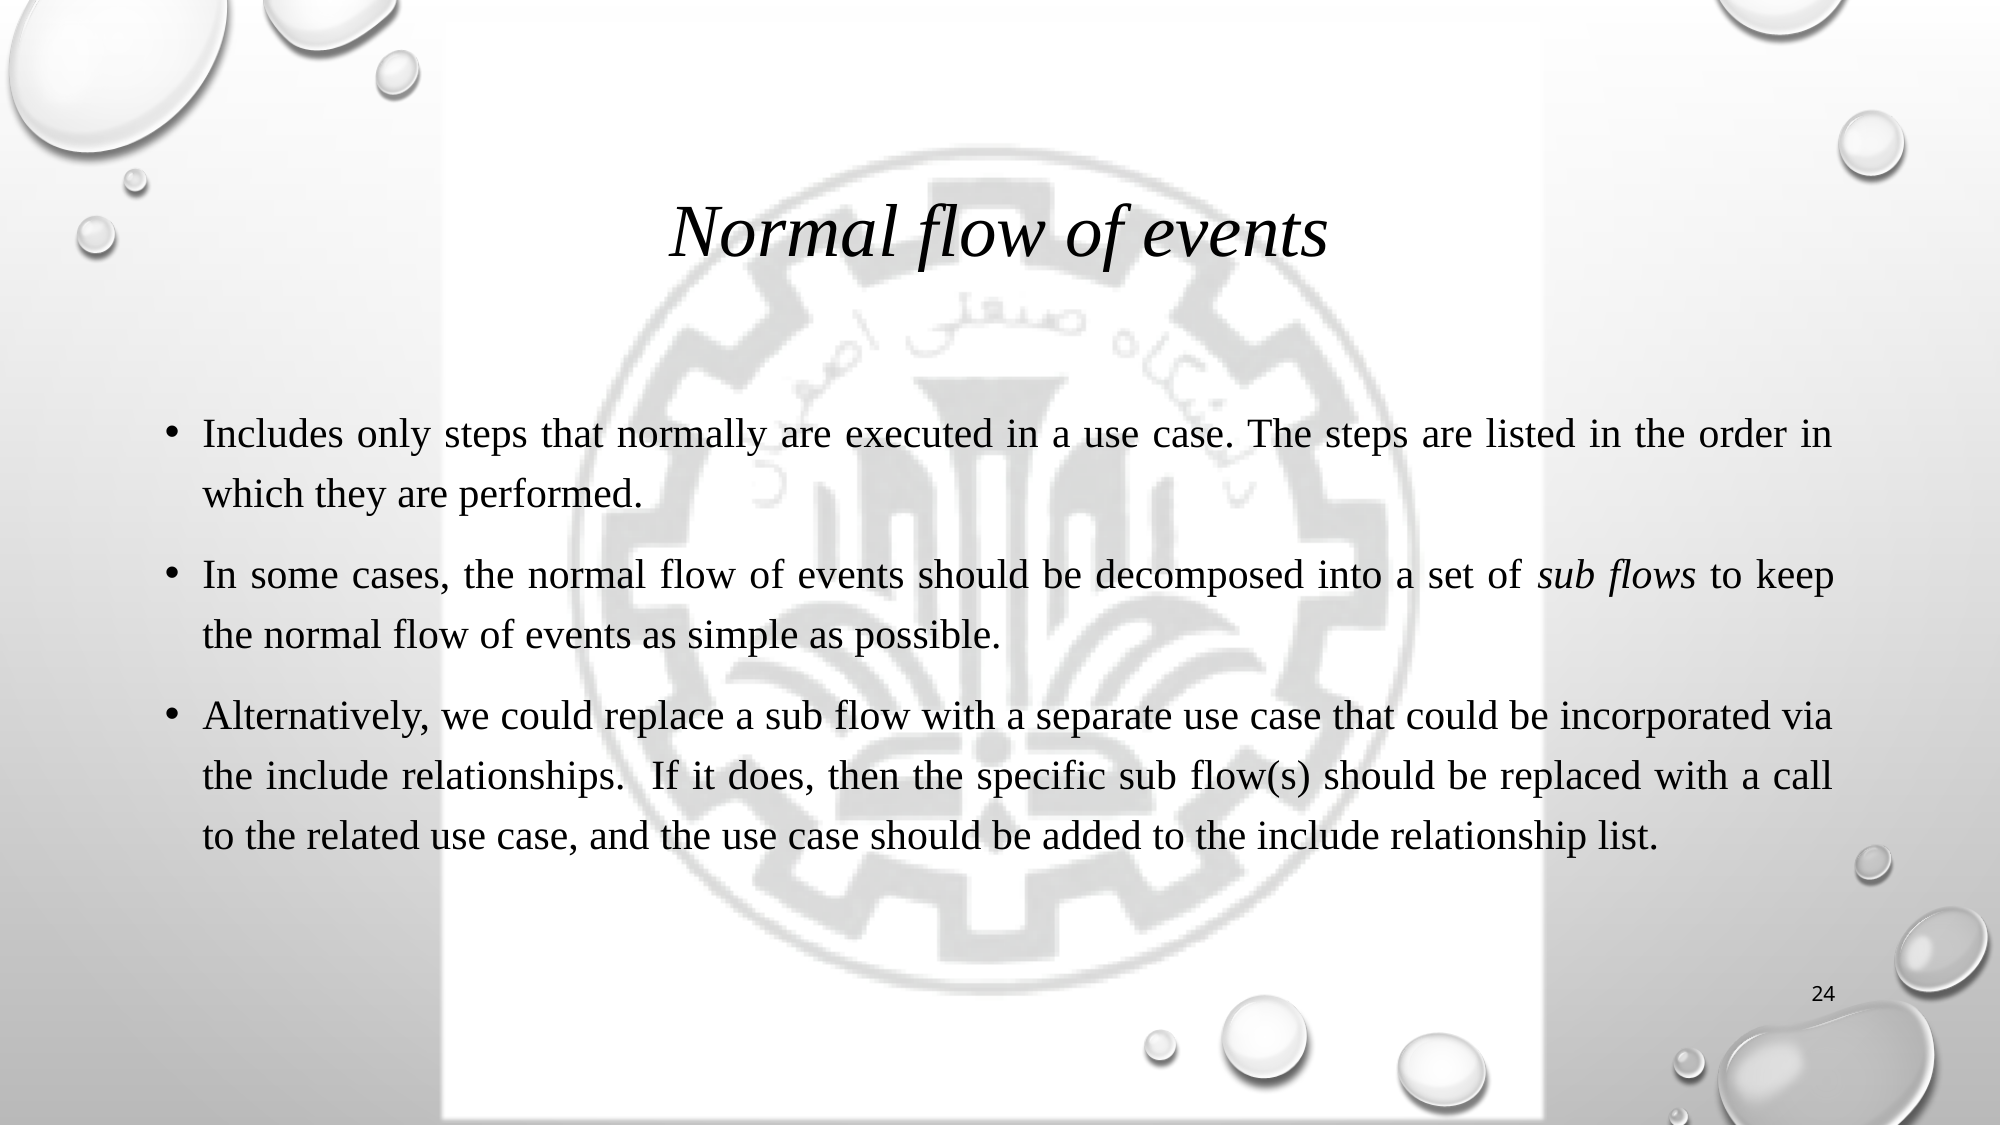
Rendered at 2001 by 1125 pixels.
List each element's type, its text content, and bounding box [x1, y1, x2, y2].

title Normal flow of events [149, 101, 1851, 364]
list Includes only steps that normally are executed in a use case. The steps are listed in the order in which they are performed. In some cases, the normal flow of events should be decomposed into a set of sub flows to keep the normal flow of events as simple as possible. Alternatively, we could replace a sub flow with a separate use case that could be incorporated via the include relationships. If it does, then the specific sub flow(s) should be replaced with a call to the related use case, and the use case should be added to the include relationship list. [149, 388, 1850, 950]
picture [0, 0, 2000, 1125]
slide_number 24 [1724, 965, 1851, 1025]
